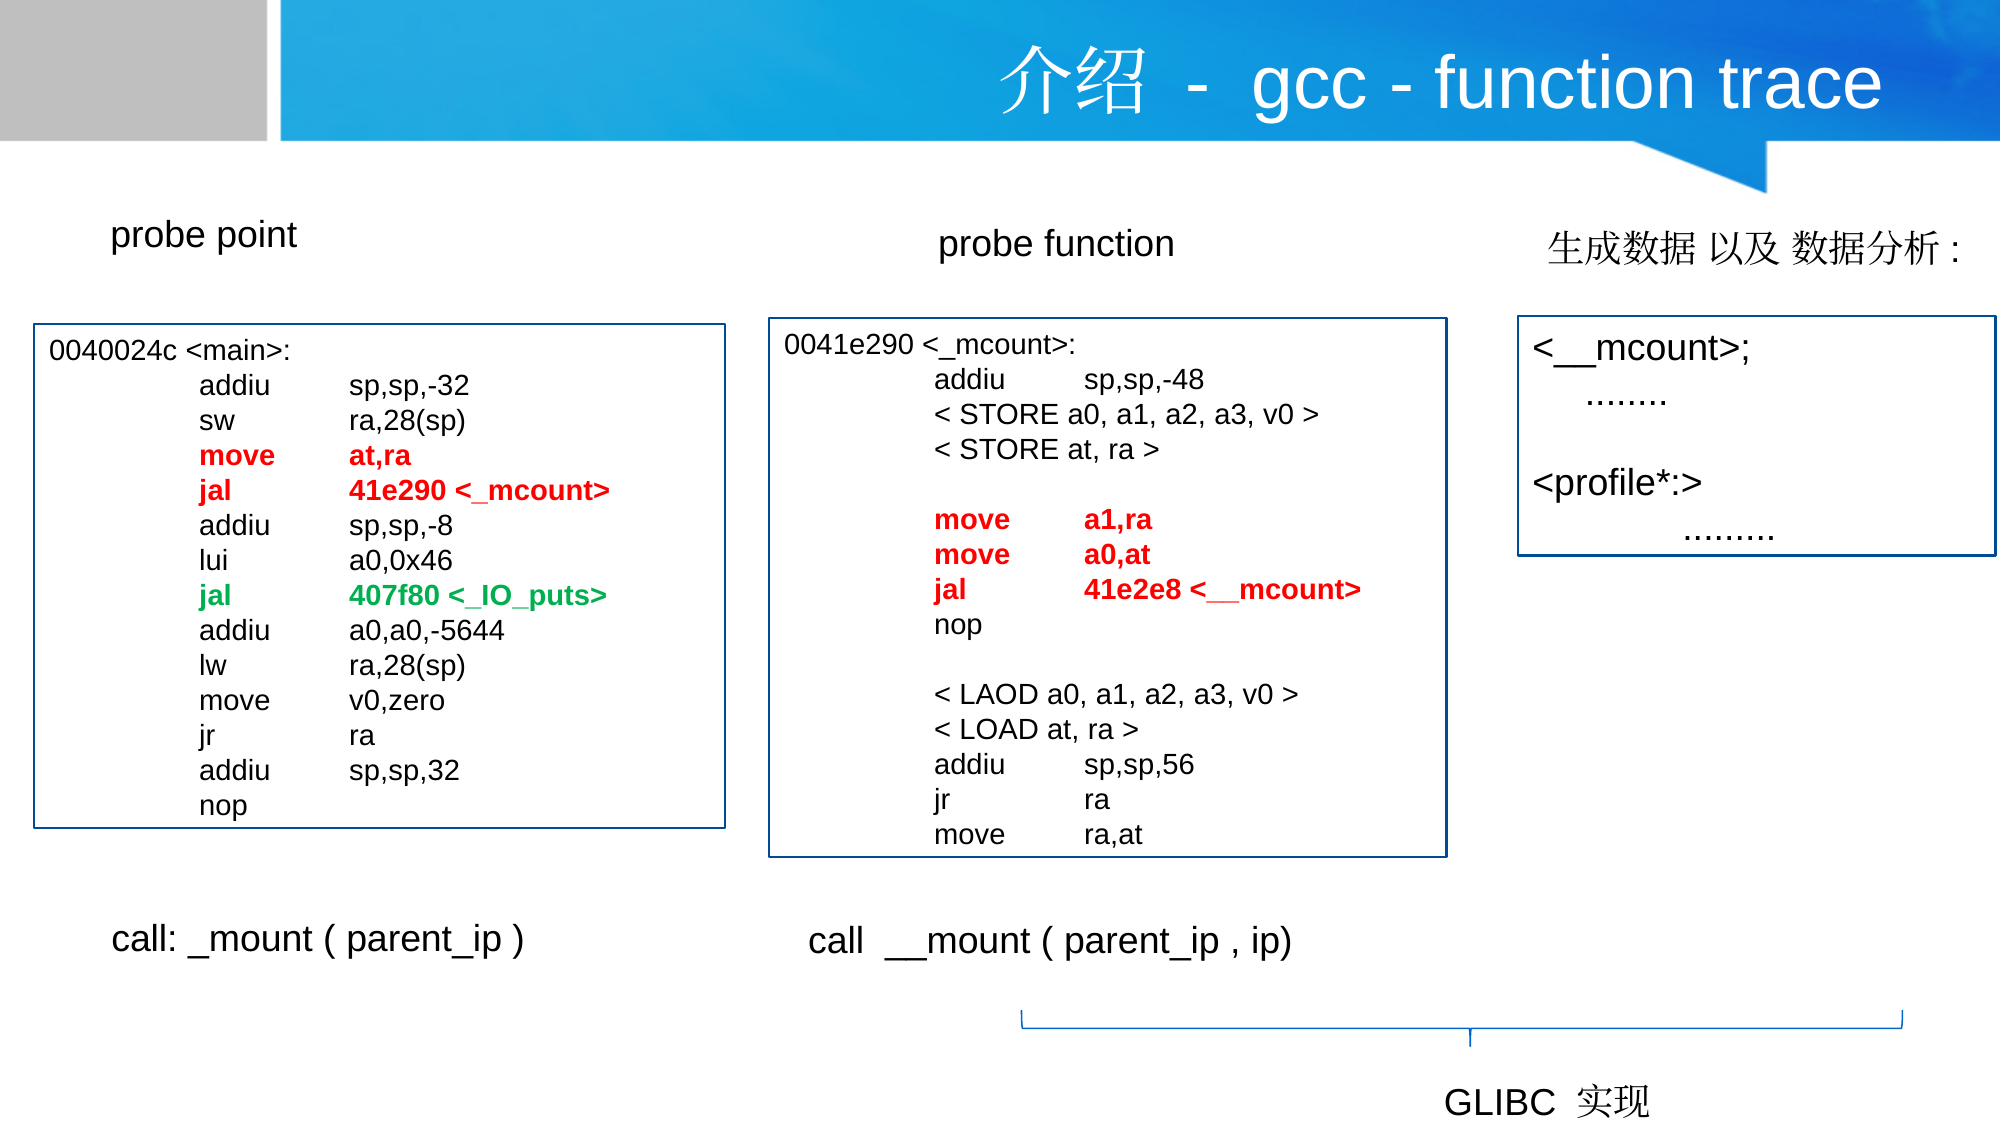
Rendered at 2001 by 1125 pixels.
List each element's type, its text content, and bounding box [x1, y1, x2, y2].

text_box call: _mount ( parent_ip ) [96, 906, 611, 967]
text_box GLIBC 实现 [1305, 1070, 1790, 1125]
text_box <__mcount>; ........ <profile*:> ......... [1517, 315, 1996, 556]
text_box probe point [95, 202, 608, 262]
picture [0, 0, 2000, 1125]
text_box 生成数据 以及 数据分析: [1513, 217, 1988, 322]
text_box call __mount ( parent_ip , ip) [793, 908, 1405, 968]
text_box probe function [923, 211, 1275, 272]
title 介绍 - gcc - function trace [99, 30, 1901, 127]
text_box 0041e290 <_mcount>: addiu sp,sp,-48 < STORE a0, a1, a2, a3, v0 > < STORE at, ra > move a1,ra move a0,at jal 41e2e8 <__mcount> nop < LAOD a0, a1, a2, a3, v0 > < LOAD at, ra > addiu sp,sp,56 jr ra move ra,at [769, 318, 1447, 858]
text_box 0040024c <main>: addiu sp,sp,-32 sw ra,28(sp) move at,ra jal 41e290 <_mcount> addiu sp,sp,-8 lui a0,0x46 jal 407f80 <_IO_puts> addiu a0,a0,-5644 lw ra,28(sp) move v0,zero jr ra addiu sp,sp,32 nop [34, 324, 726, 829]
text_box [1021, 1010, 1903, 1047]
